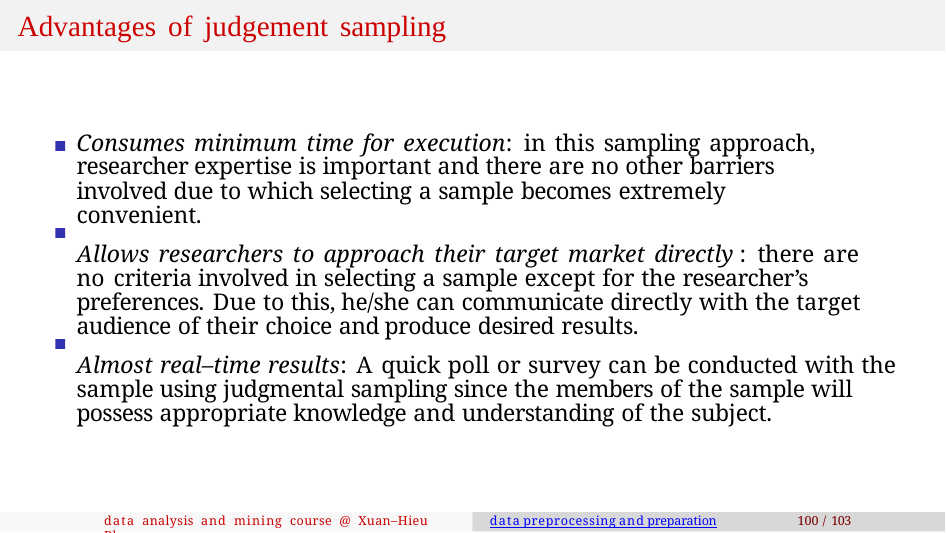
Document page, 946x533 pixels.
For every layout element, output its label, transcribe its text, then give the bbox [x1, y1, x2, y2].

text_box [55, 141, 66, 151]
title Advantages of judgement sampling [15, 4, 719, 97]
text_box [55, 228, 66, 238]
list Consumes minimum time for execution: in this sampling approach, researcher expertise is important and there are no other barriers involved due to which selecting a sample becomes extremely convenient. Allows researchers to approach their target market directly : there are no criteria involved in selecting a sample except for the researcher’s preferences. Due to this, he/she can communicate directly with the target audience of their choice and produce desired results. Almost real–time results: A quick poll or survey can be conducted with the sample using judgmental sampling since the members of the sample will possess appropriate knowledge and understanding of the subject. [74, 94, 916, 426]
text_box [55, 339, 66, 349]
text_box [0, 511, 946, 532]
